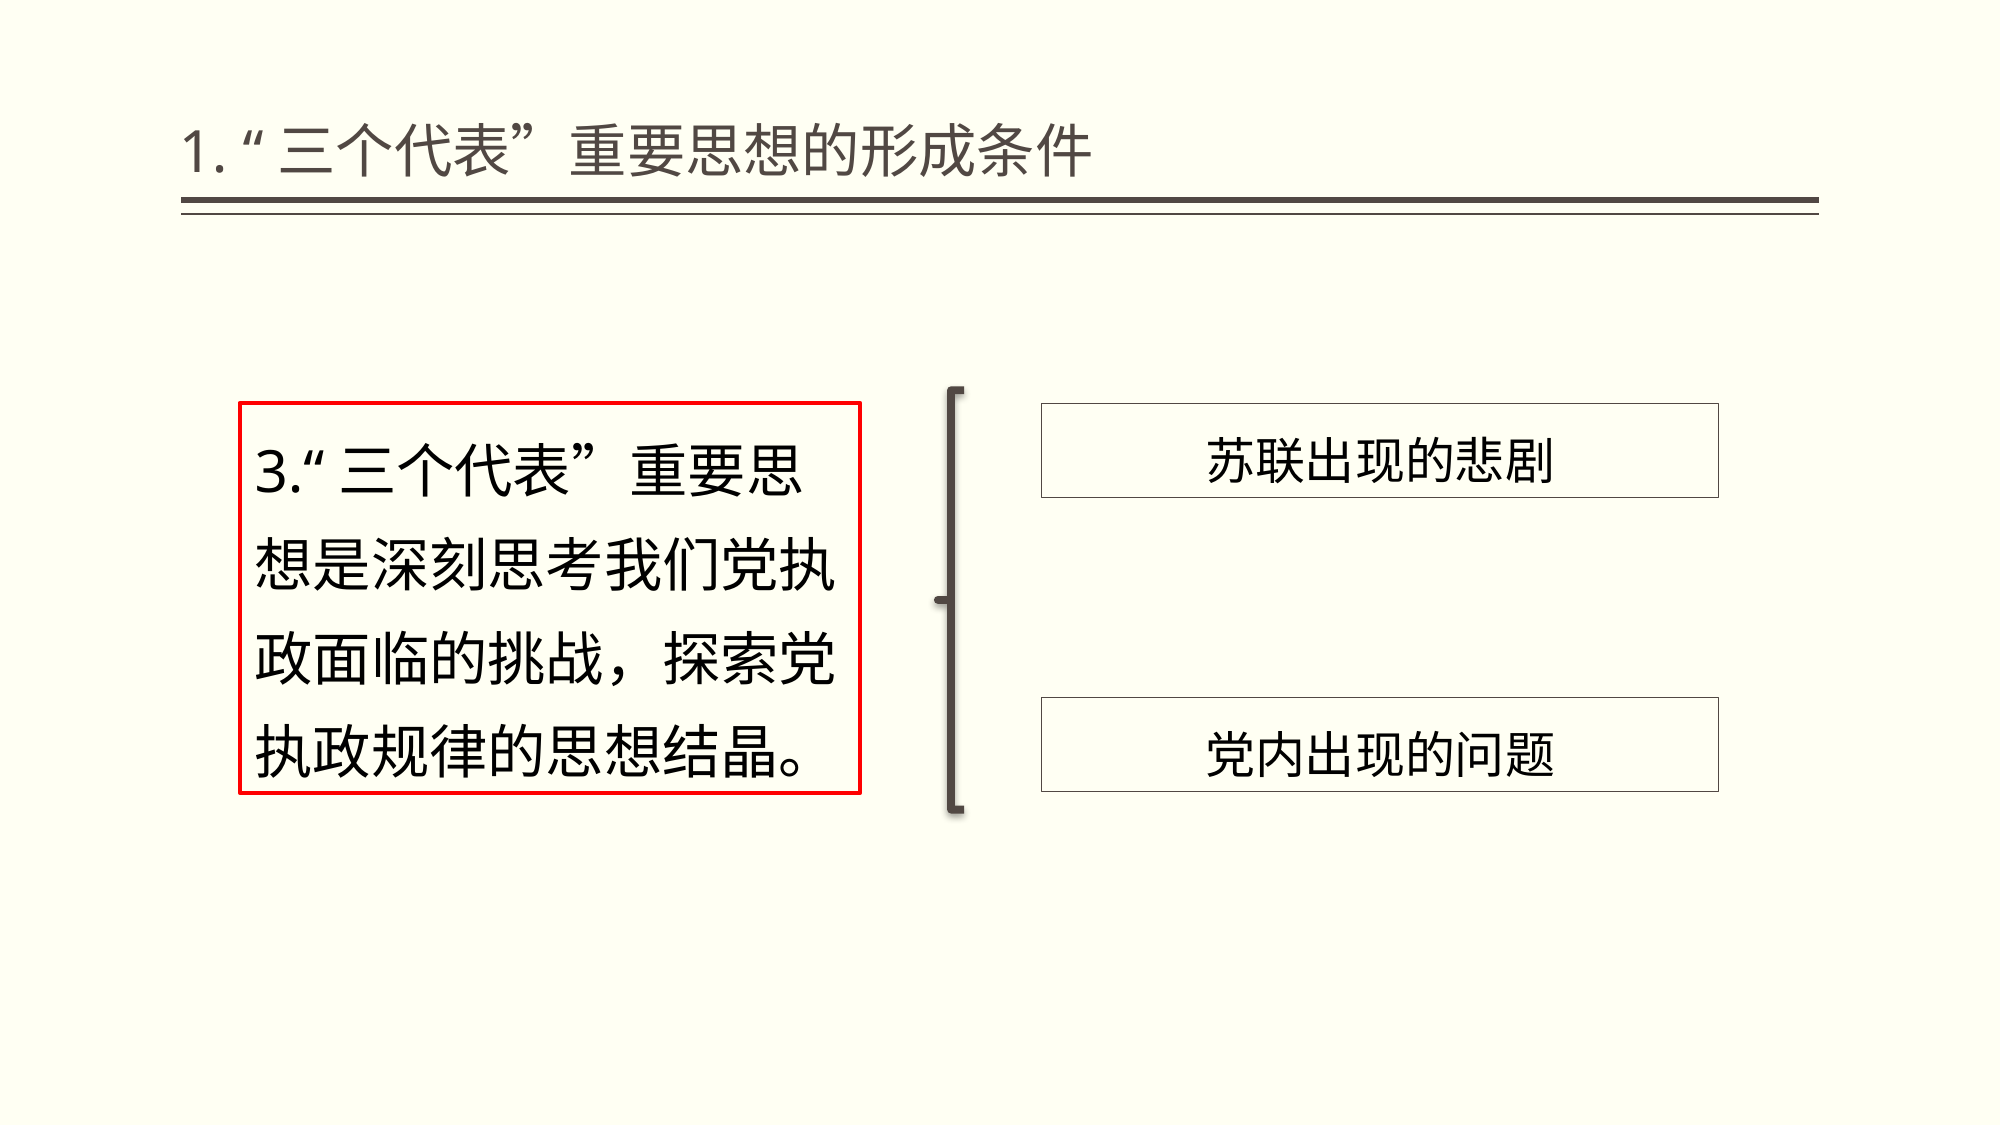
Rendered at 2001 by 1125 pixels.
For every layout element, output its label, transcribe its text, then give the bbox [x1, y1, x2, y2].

text_box 3.“三个代表”重要思想是深刻思考我们党执政面临的挑战，探索党执政规律的思想结晶。 [239, 402, 861, 793]
text_box 苏联出现的悲剧 [1041, 403, 1719, 497]
title 1. “三个代表”重要思想的形成条件 [178, 12, 1816, 193]
text_box 党内出现的问题 [1041, 697, 1719, 792]
text_box [933, 386, 965, 814]
